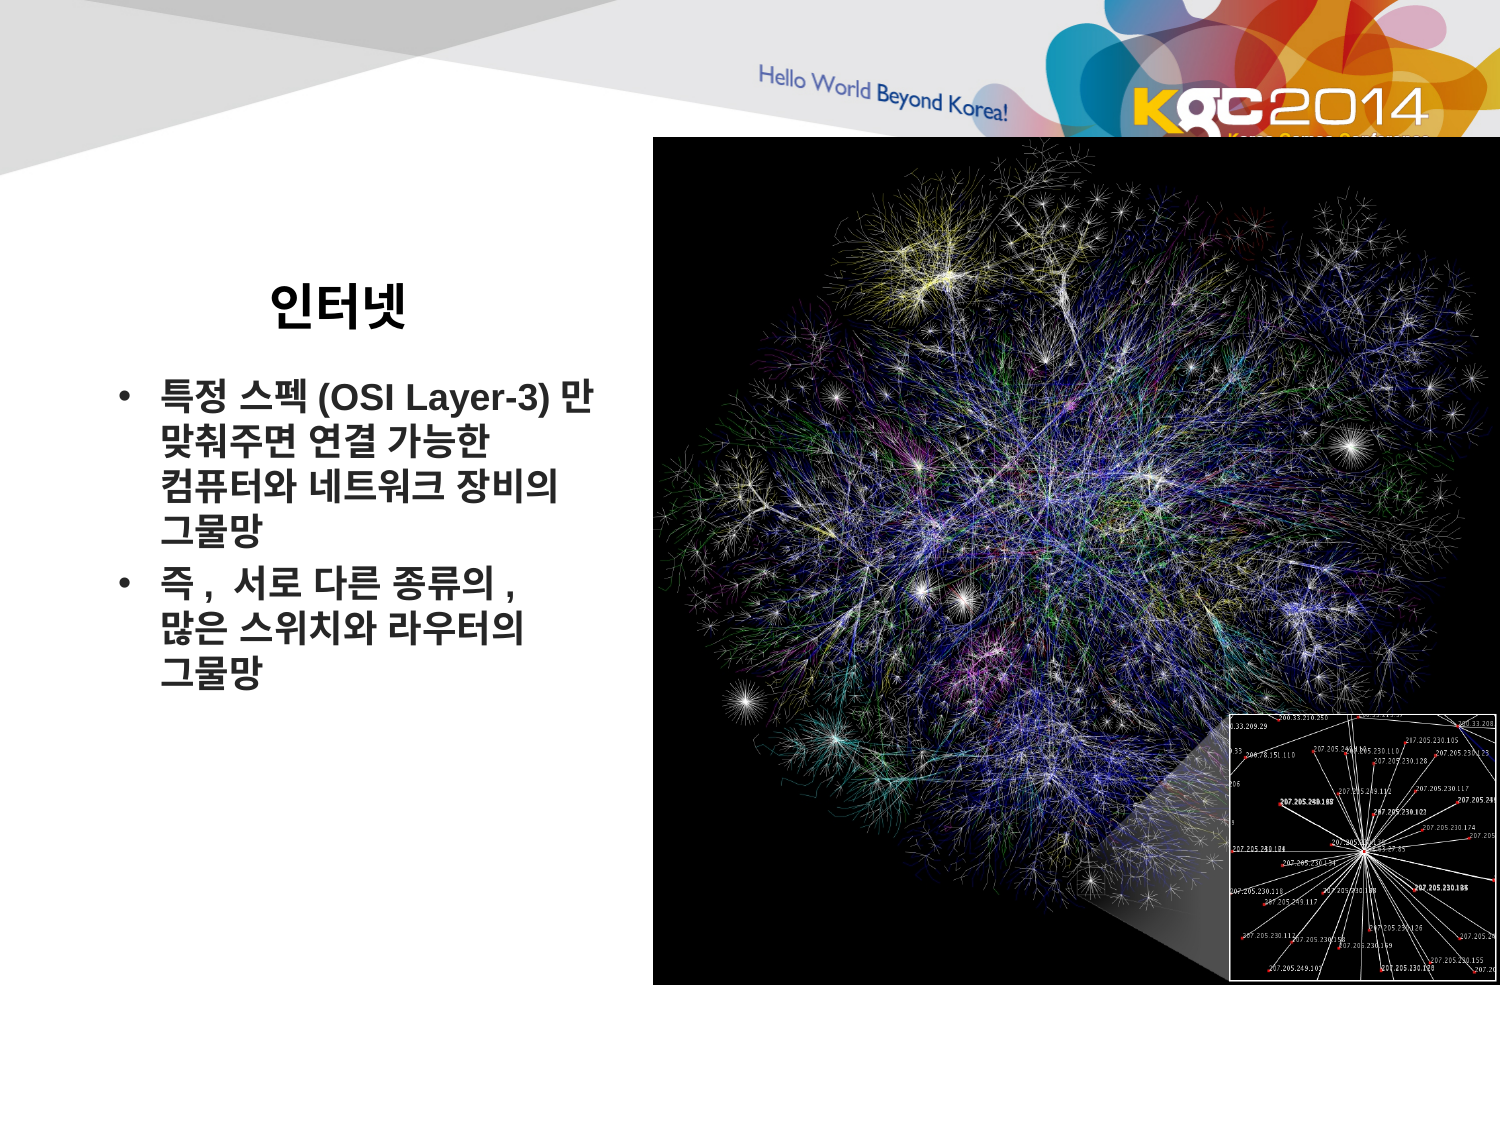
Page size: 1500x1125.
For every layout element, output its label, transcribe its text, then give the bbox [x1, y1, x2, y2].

list 특정 스펙(OSI Layer-3)만 맞춰주면 연결 가능한 컴퓨터와 네트워크 장비의 그물망 즉, 서로 다른 종류의, 많은 스위치와 라우터의 그물망 [103, 365, 619, 901]
title 인터넷 [41, 261, 636, 350]
picture [0, 0, 1500, 1125]
